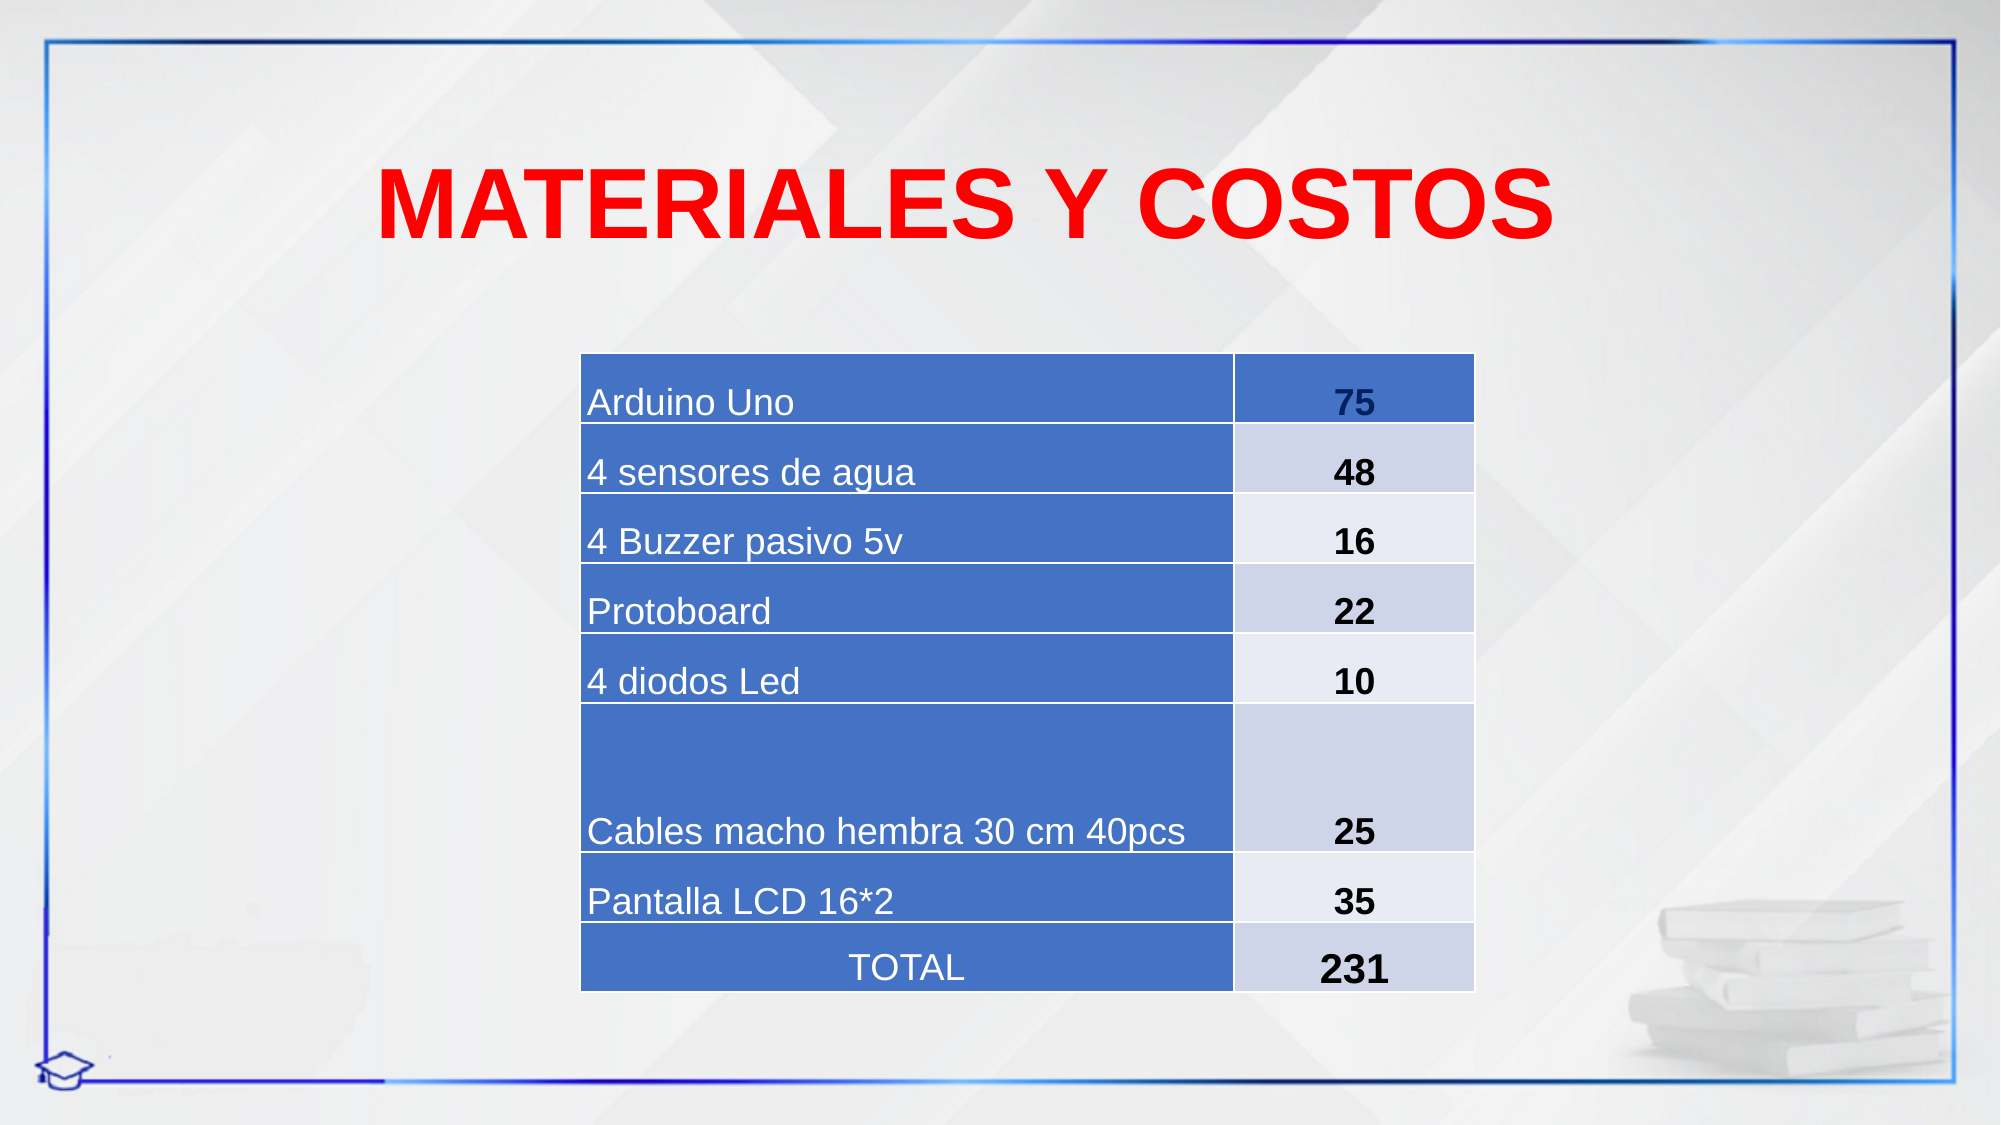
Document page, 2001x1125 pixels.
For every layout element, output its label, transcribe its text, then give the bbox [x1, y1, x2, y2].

text_box MATERIALES Y COSTOS [104, 97, 1830, 316]
table_cell 231 [1235, 923, 1474, 991]
table_cell 48 [1235, 424, 1474, 492]
table_cell 4 diodos Led [581, 634, 1233, 702]
table_cell TOTAL [581, 923, 1233, 991]
table_cell 35 [1235, 853, 1474, 921]
table_cell 4 sensores de agua [581, 424, 1233, 492]
table_cell 16 [1235, 494, 1474, 562]
picture [0, 0, 2001, 1125]
table_cell Pantalla LCD 16*2 [581, 853, 1233, 921]
table_cell Protoboard [581, 564, 1233, 632]
table_header Arduino Uno [581, 354, 1233, 422]
table_cell 25 [1235, 704, 1474, 851]
table_header 75 [1235, 354, 1474, 422]
table_cell 4 Buzzer pasivo 5v [581, 494, 1233, 562]
table_cell Cables macho hembra 30 cm 40pcs [581, 704, 1233, 851]
table_cell 22 [1235, 564, 1474, 632]
table_cell 10 [1235, 634, 1474, 702]
